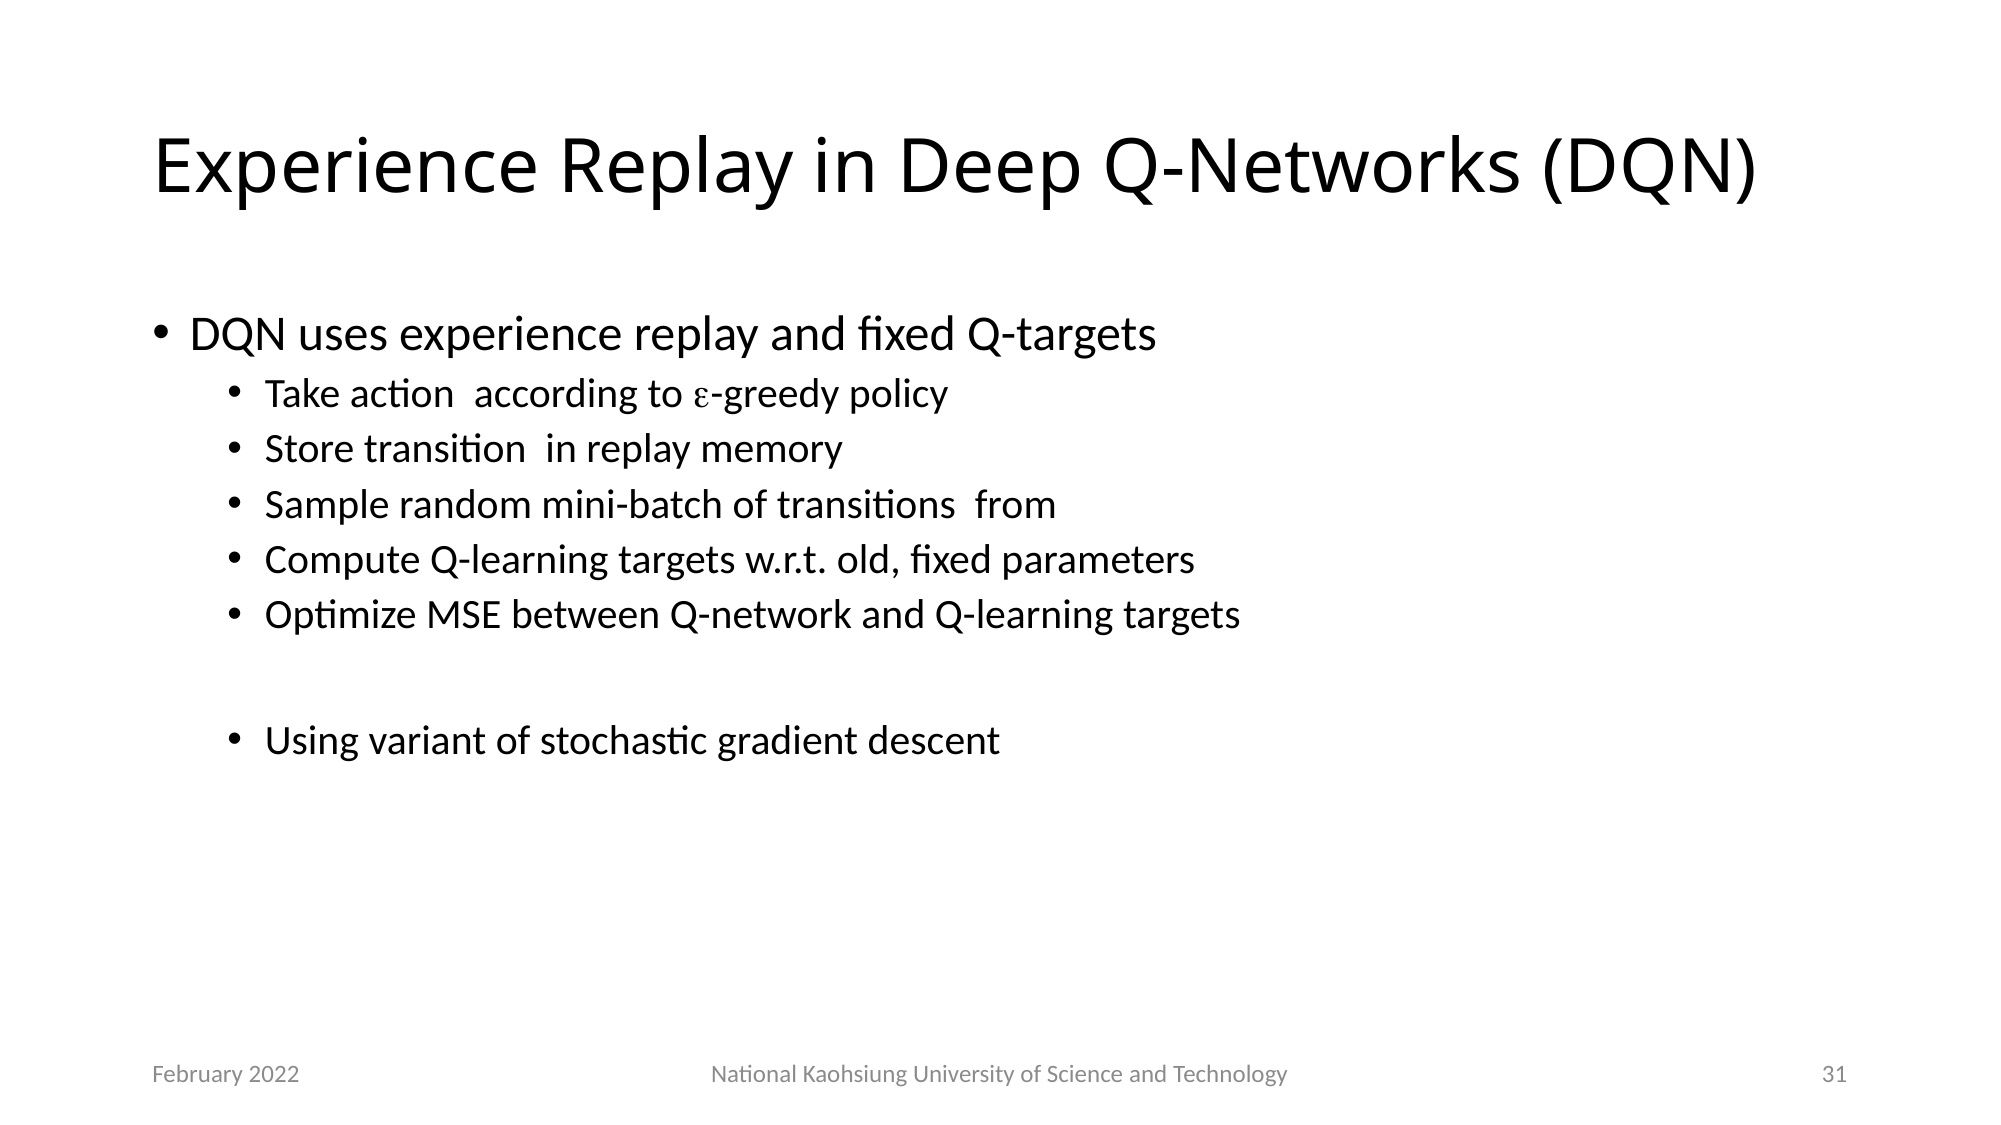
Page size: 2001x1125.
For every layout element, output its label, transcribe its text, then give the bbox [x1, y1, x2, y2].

footer National Kaohsiung University of Science and Technology [662, 1042, 1338, 1103]
title Experience Replay in Deep Q-Networks (DQN) [137, 59, 1863, 278]
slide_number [137, 1042, 588, 1103]
slide_number 31 [1412, 1042, 1863, 1103]
